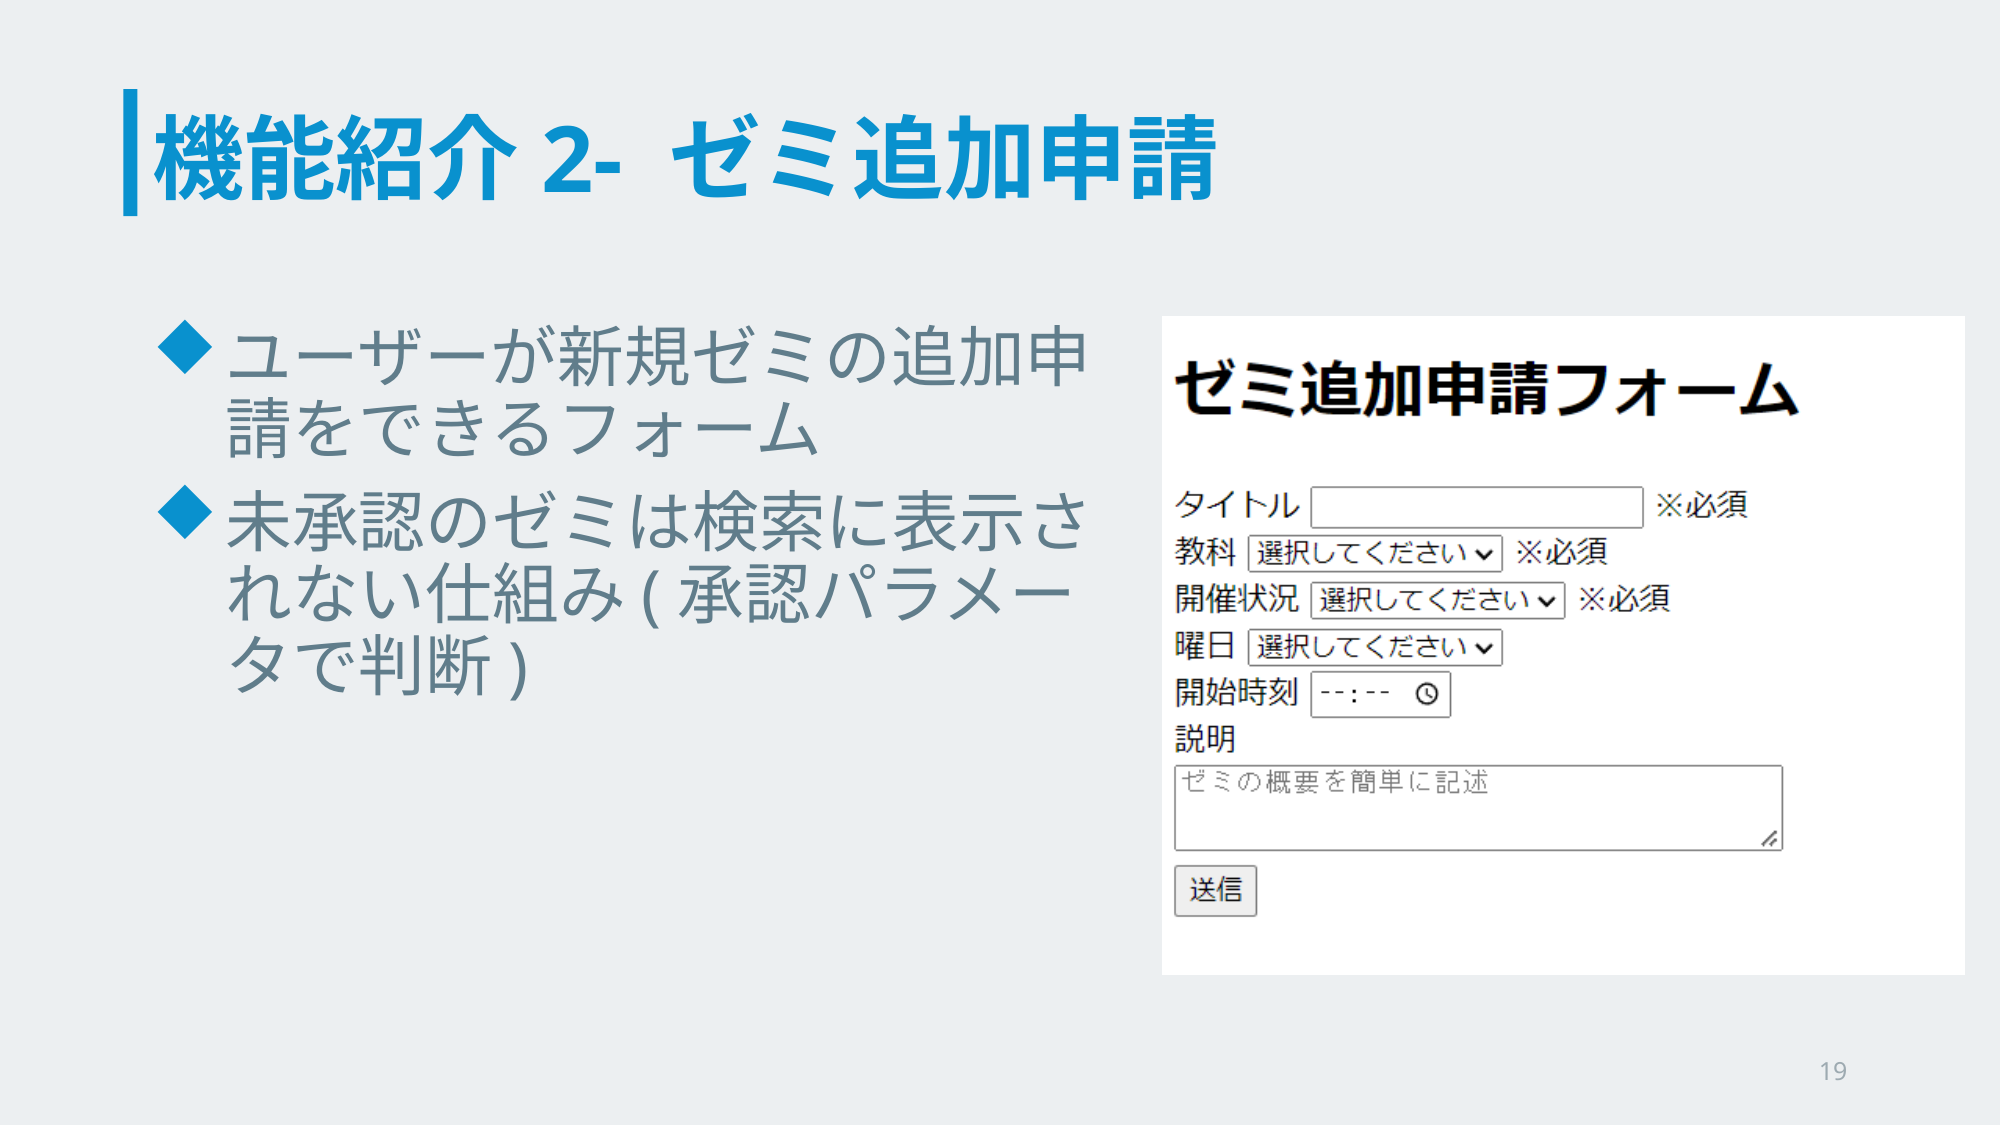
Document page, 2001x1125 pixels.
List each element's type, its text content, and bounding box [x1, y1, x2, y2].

list ユーザーが新規ゼミの追加申請をできるフォーム 未承認のゼミは検索に表示されない仕組み(承認パラメータで判断) [137, 316, 1135, 957]
title 機能紹介2- ゼミ追加申請 [137, 98, 1863, 226]
slide_number 19 [1412, 1042, 1863, 1103]
picture [1162, 316, 1965, 975]
